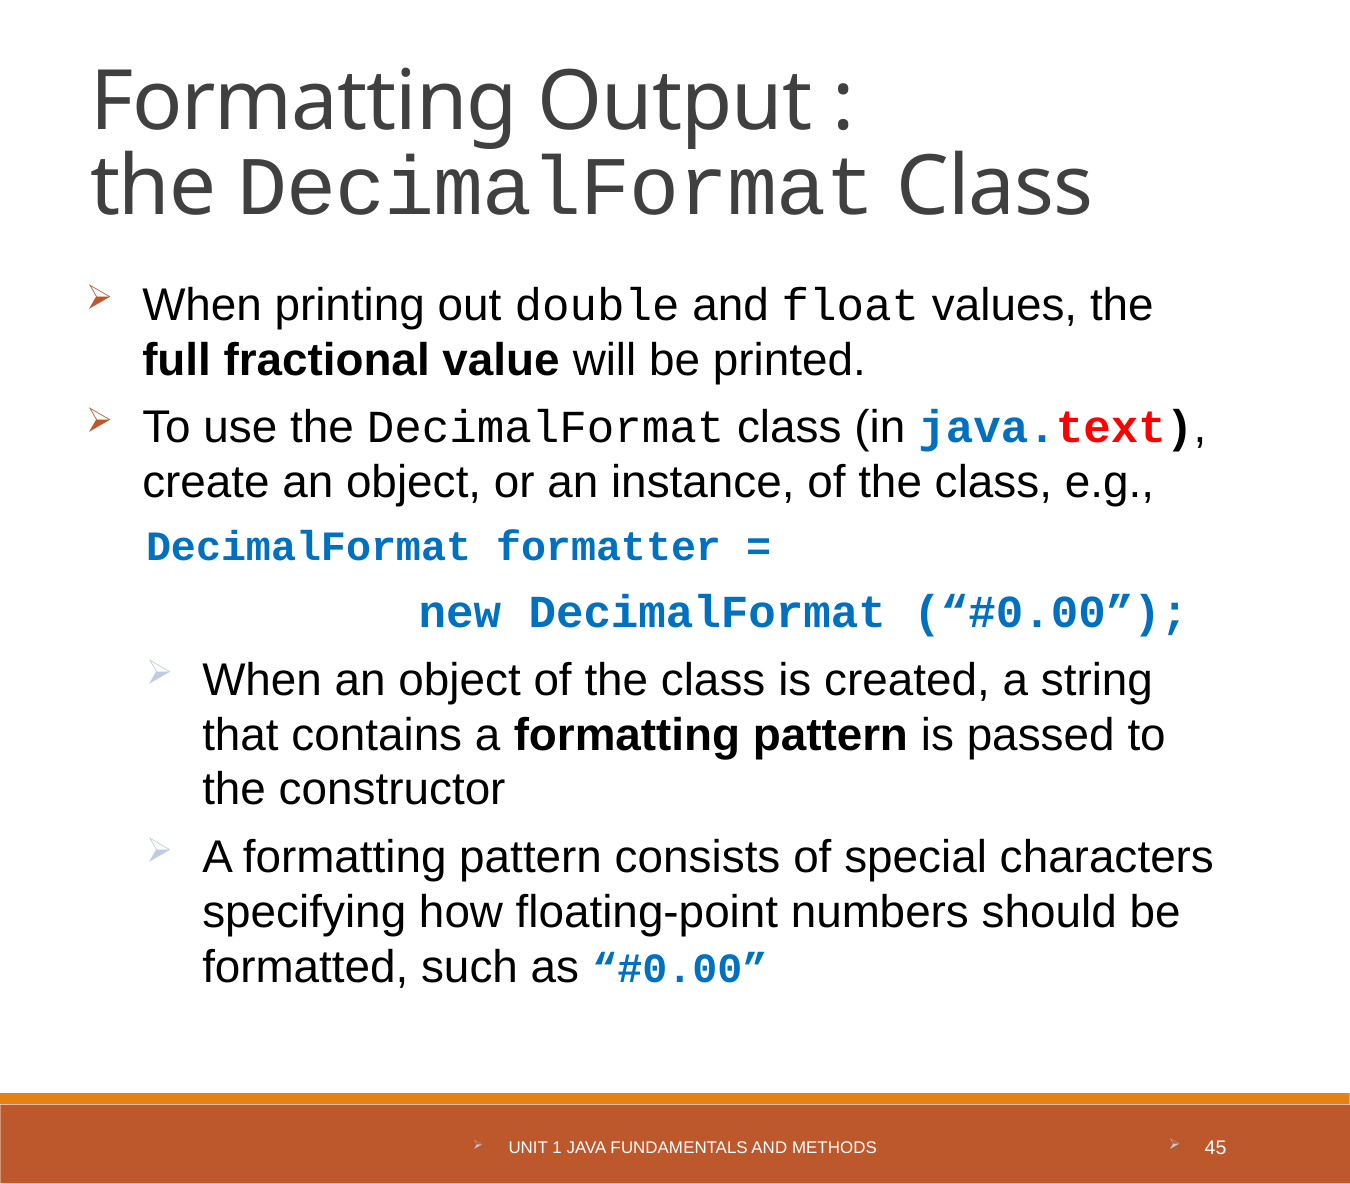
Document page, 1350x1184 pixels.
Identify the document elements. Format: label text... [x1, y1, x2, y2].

footer Unit 1 Java Fundamentals and Methods [408, 1114, 943, 1178]
text_box When printing out double and float values, the full fractional value will be printed. To use the DecimalFormat class (in java.text), create an object, or an instance, of the class, e.g., DecimalFormat formatter = new DecimalFormat (“#0.00”); When an object of the class is created, a string that contains a formatting pattern is passed to the constructor A formatting pattern consists of special characters specifying how floating-point numbers should be formatted, such as “#0.00” [71, 266, 1247, 999]
title Formatting Output : the DecimalFormat Class [75, 41, 1291, 239]
slide_number 45 [1096, 1114, 1242, 1178]
